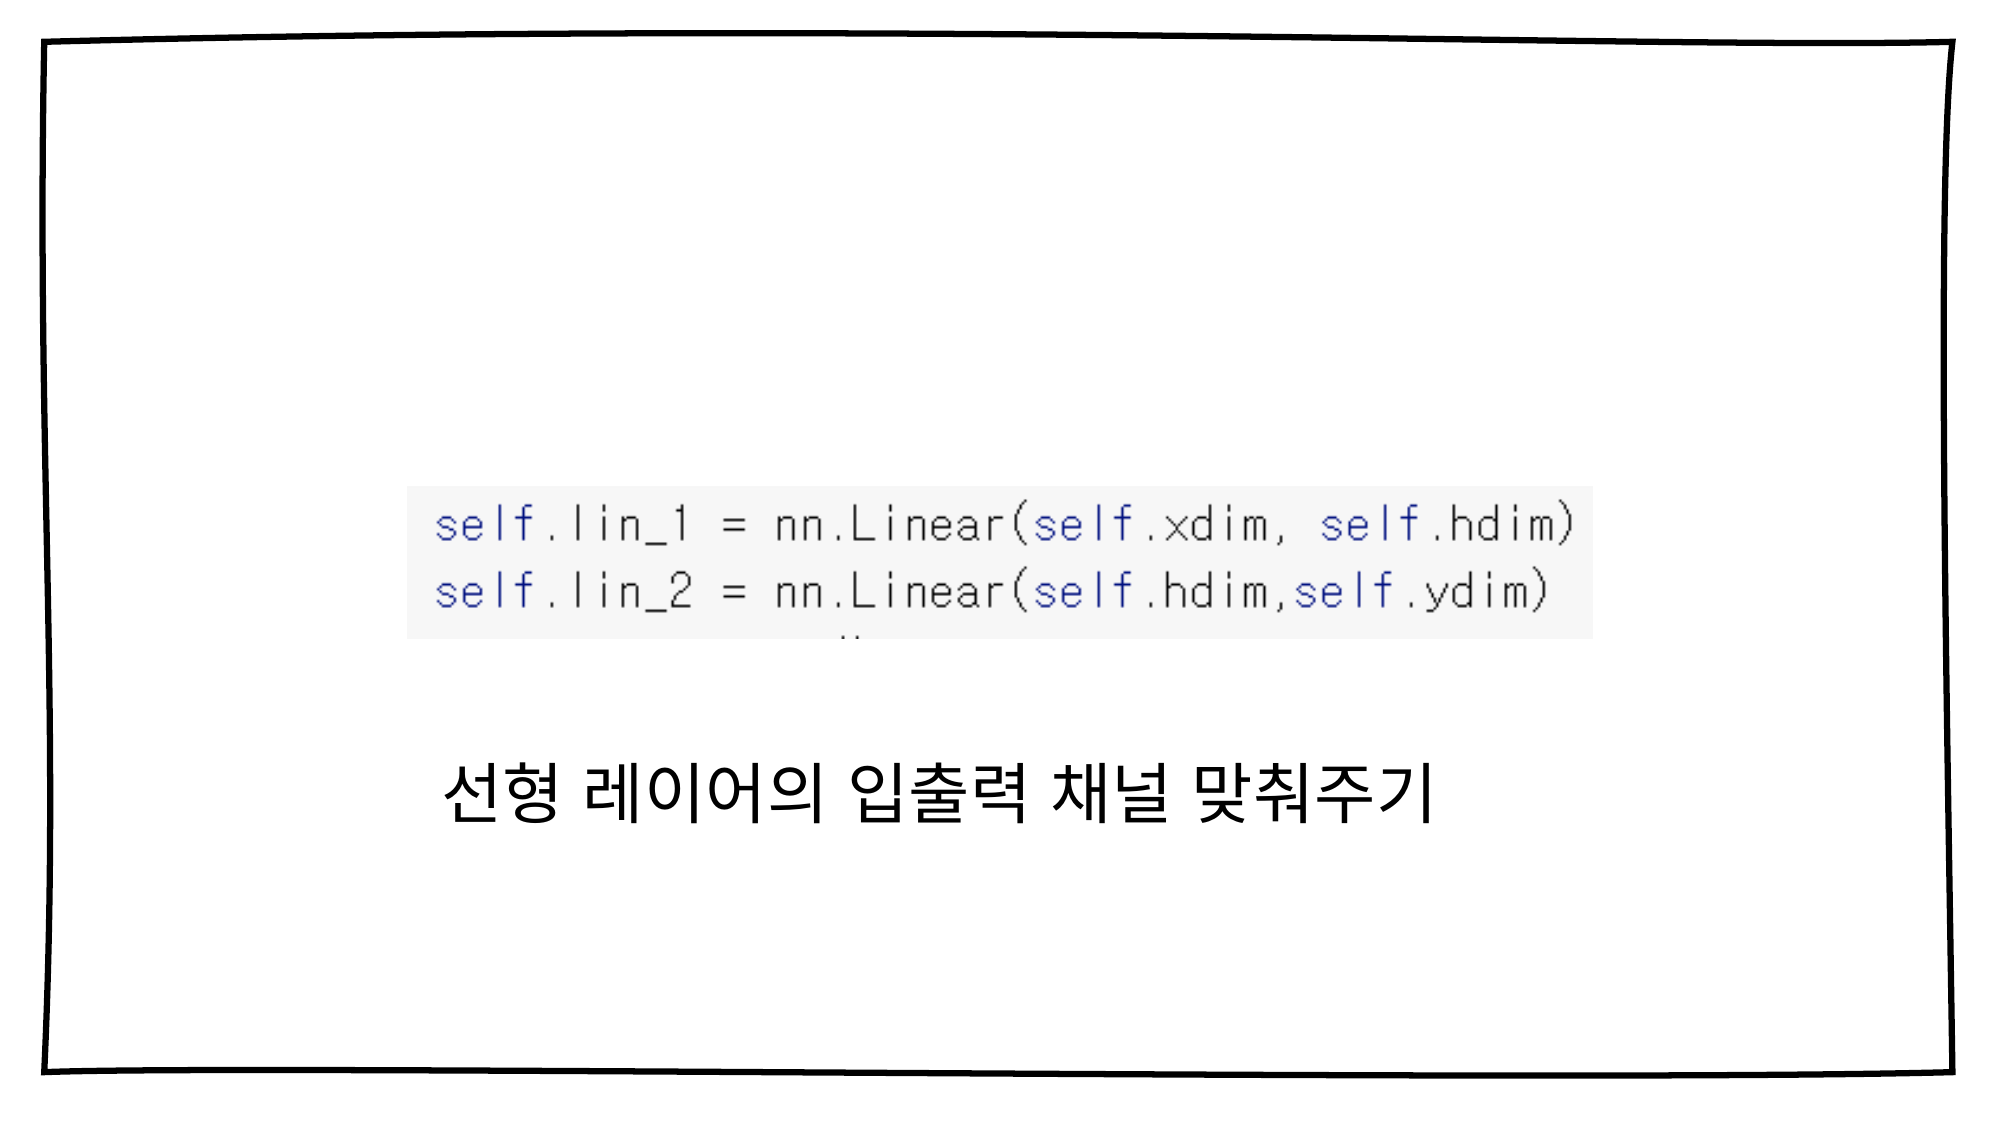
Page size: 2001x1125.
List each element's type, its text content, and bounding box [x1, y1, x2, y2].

text_box [41, 32, 1954, 1077]
text_box 선형 레이어의 입출력 채널 맞춰주기 [426, 744, 1454, 840]
picture [407, 486, 1593, 639]
